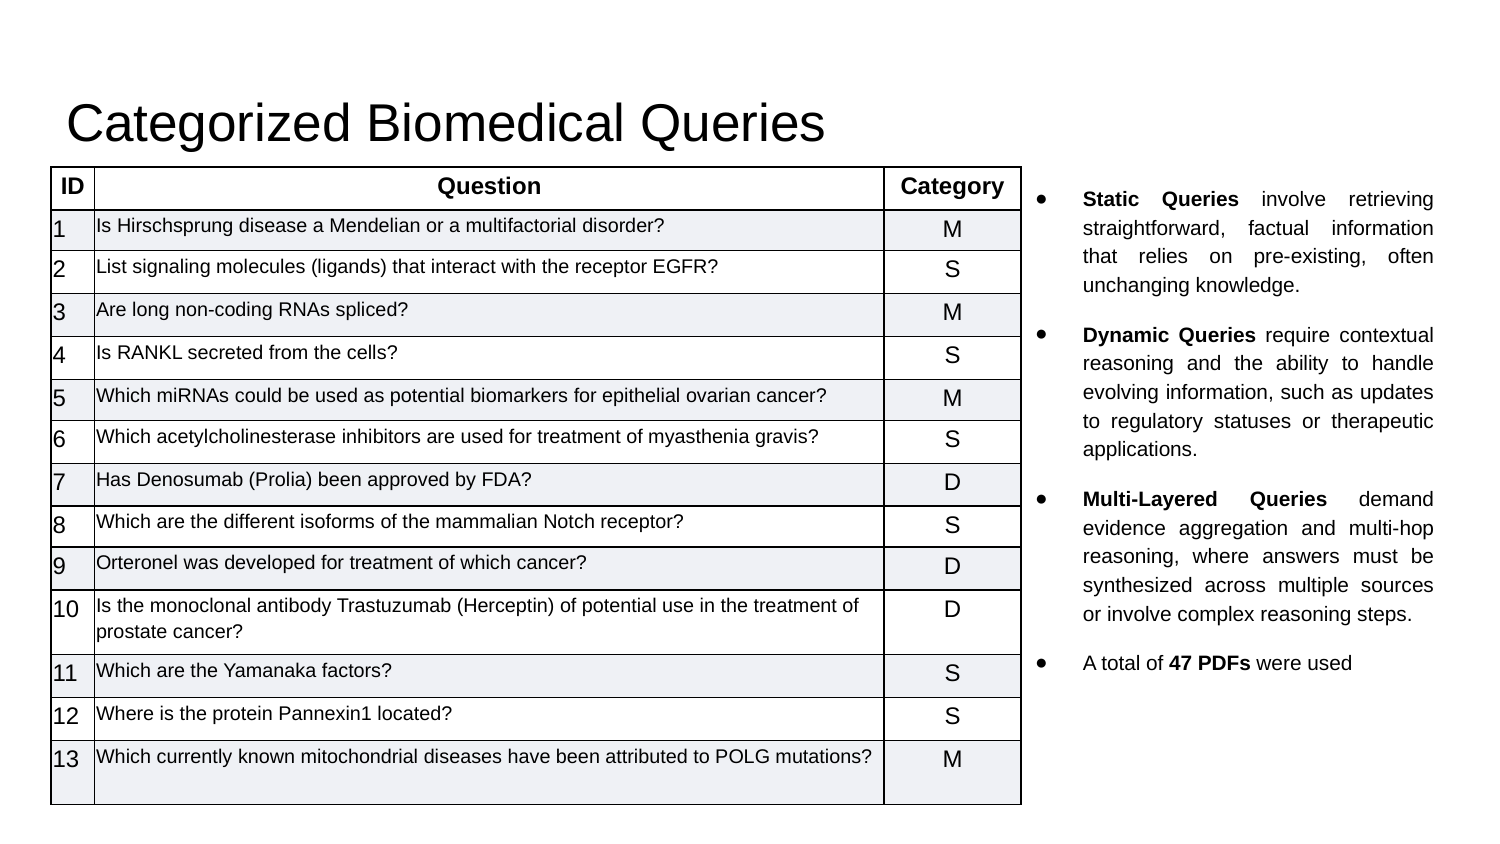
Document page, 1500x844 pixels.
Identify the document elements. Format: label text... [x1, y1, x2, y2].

table_header Question [95, 168, 883, 209]
table_cell 11 [52, 655, 94, 697]
table_header Category [885, 168, 1020, 209]
table_cell S [885, 507, 1020, 546]
table_cell 13 [52, 741, 94, 804]
table_cell D [885, 591, 1020, 654]
table_cell 7 [52, 464, 94, 505]
table_cell 9 [52, 548, 94, 589]
table_cell Is RANKL secreted from the cells? [95, 337, 883, 379]
table_cell S [885, 655, 1020, 697]
table_cell S [885, 337, 1020, 379]
table_cell 1 [52, 211, 94, 250]
table_cell 8 [52, 507, 94, 546]
table_cell 3 [52, 294, 94, 336]
table_cell Where is the protein Pannexin1 located? [95, 698, 883, 740]
table_cell S [885, 421, 1020, 463]
table_cell Is the monoclonal antibody Trastuzumab (Herceptin) of potential use in the treatment of prostate cancer? [95, 591, 883, 654]
table_header ID [52, 168, 94, 209]
table_cell List signaling molecules (ligands) that interact with the receptor EGFR? [95, 251, 883, 293]
table_cell S [885, 251, 1020, 293]
table_cell Which miRNAs could be used as potential biomarkers for epithelial ovarian cancer? [95, 380, 883, 420]
title Categorized Biomedical Queries [51, 72, 1449, 166]
table_cell 2 [52, 251, 94, 293]
list Static Queries involve retrieving straightforward, factual information that relies on pre-existing, often unchanging knowledge. Dynamic Queries require contextual reasoning and the ability to handle evolving information, such as updates to regulatory statuses or therapeutic applications. Multi-Layered Queries demand evidence aggregation and multi-hop reasoning, where answers must be synthesized across multiple sources or involve complex reasoning steps. A total of 47 PDFs were used [1022, 166, 1449, 750]
table_cell Orteronel was developed for treatment of which cancer? [95, 548, 883, 589]
table_cell Which are the Yamanaka factors? [95, 655, 883, 697]
table_cell Which acetylcholinesterase inhibitors are used for treatment of myasthenia gravis? [95, 421, 883, 463]
table_cell S [885, 698, 1020, 740]
table_cell M [885, 741, 1020, 804]
table_cell M [885, 294, 1020, 336]
table_cell 10 [52, 591, 94, 654]
table_cell M [885, 211, 1020, 250]
table_cell 5 [52, 380, 94, 420]
table_cell 6 [52, 421, 94, 463]
table_cell Are long non-coding RNAs spliced? [95, 294, 883, 336]
table_cell Is Hirschsprung disease a Mendelian or a multifactorial disorder? [95, 211, 883, 250]
table_cell Which currently known mitochondrial diseases have been attributed to POLG mutations? [95, 741, 883, 804]
table_cell 12 [52, 698, 94, 740]
table_cell Has Denosumab (Prolia) been approved by FDA? [95, 464, 883, 505]
table_cell 4 [52, 337, 94, 379]
table_cell Which are the different isoforms of the mammalian Notch receptor? [95, 507, 883, 546]
table_cell M [885, 380, 1020, 420]
table_cell D [885, 464, 1020, 505]
table_cell D [885, 548, 1020, 589]
